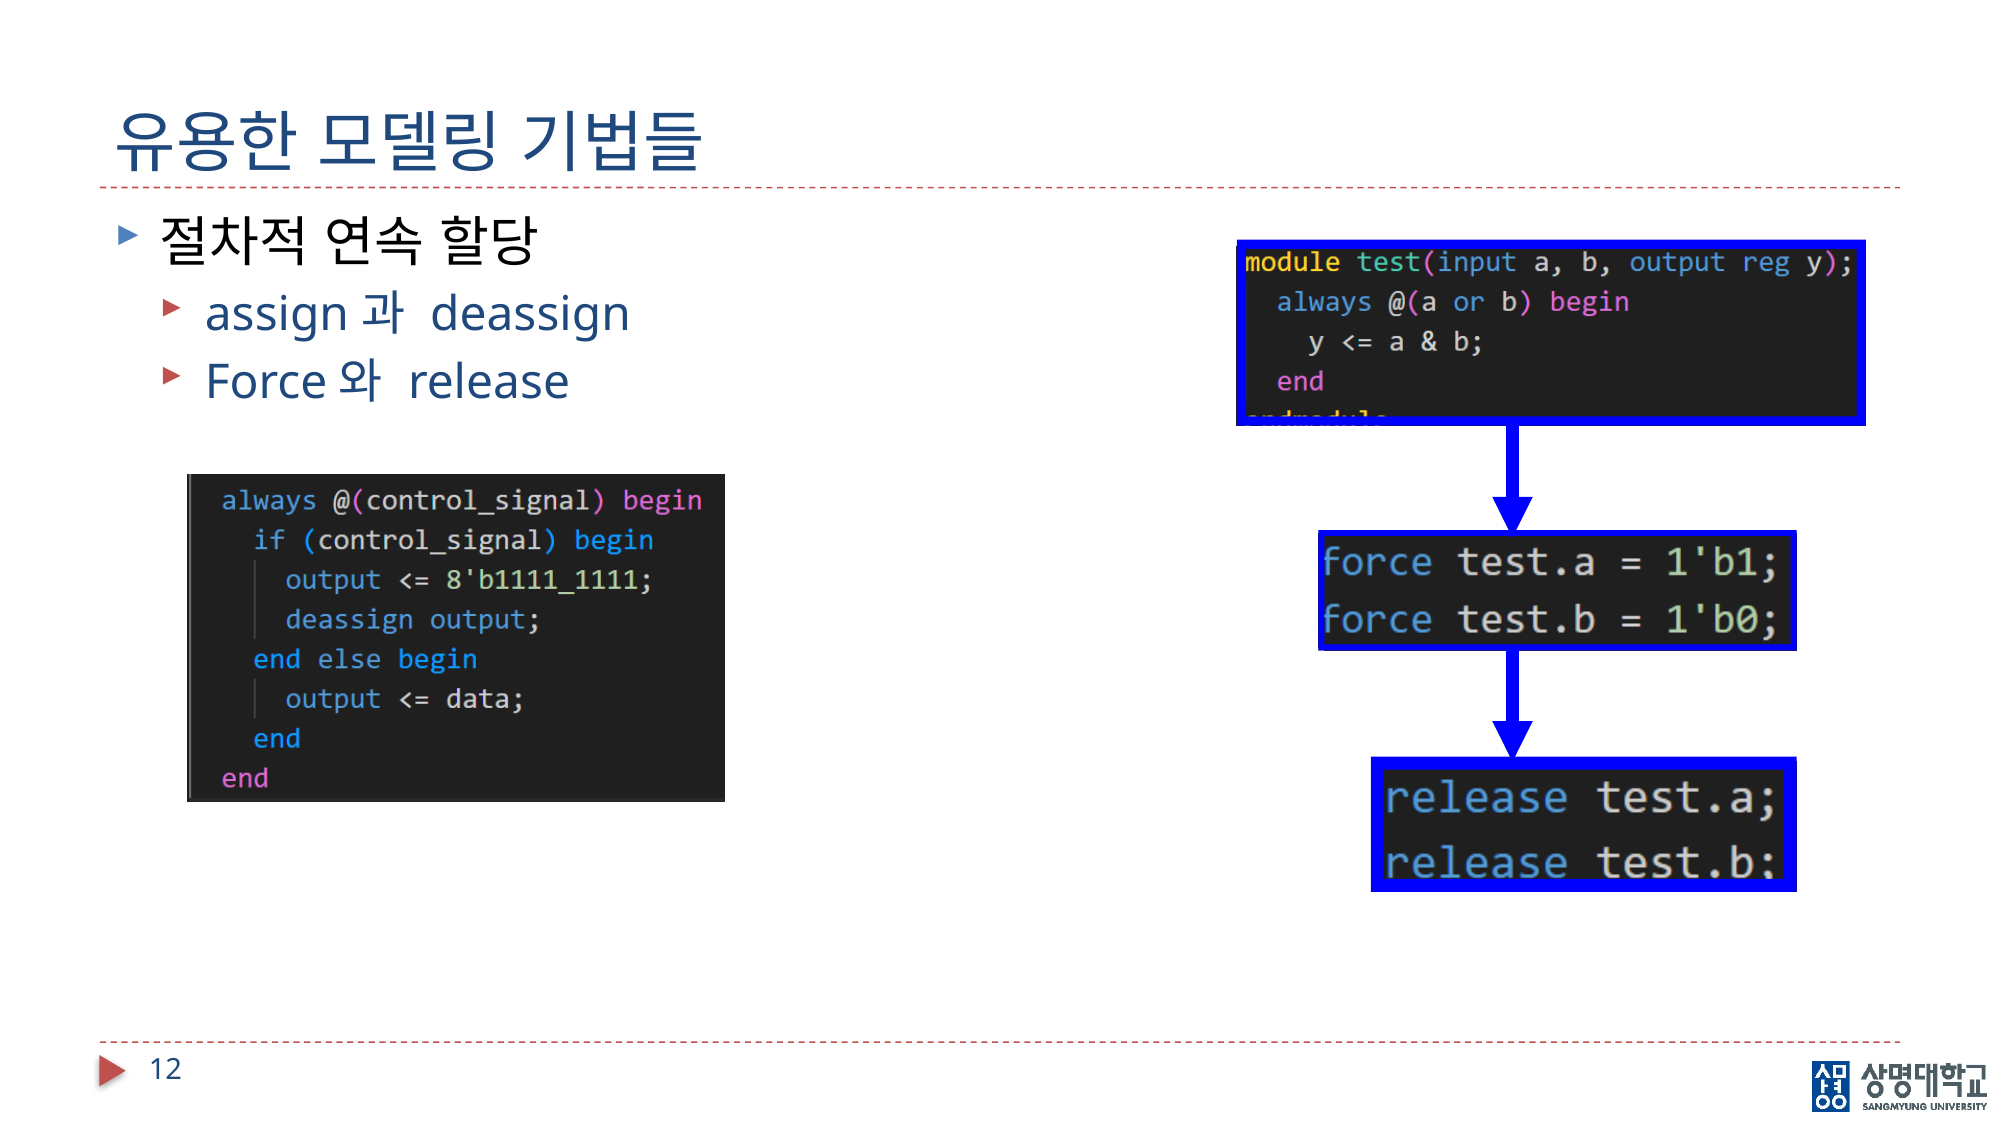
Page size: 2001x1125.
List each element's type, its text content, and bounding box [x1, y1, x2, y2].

list 절차적 연속 할당 assign과 deassign Force와 release [99, 200, 1900, 1010]
text_box [1517, 755, 1798, 764]
slide_number 12 [133, 1042, 568, 1103]
text_box [1369, 755, 1507, 767]
picture [1318, 532, 1797, 651]
title 유용한 모델링 기법들 [99, 24, 1900, 188]
picture [187, 474, 726, 803]
picture [1374, 761, 1797, 893]
picture [1236, 246, 1867, 426]
text_box [1235, 238, 1868, 248]
text_box [1317, 528, 1507, 535]
text_box [133, 200, 1484, 400]
text_box [1517, 528, 1798, 536]
picture [1812, 1061, 1987, 1112]
